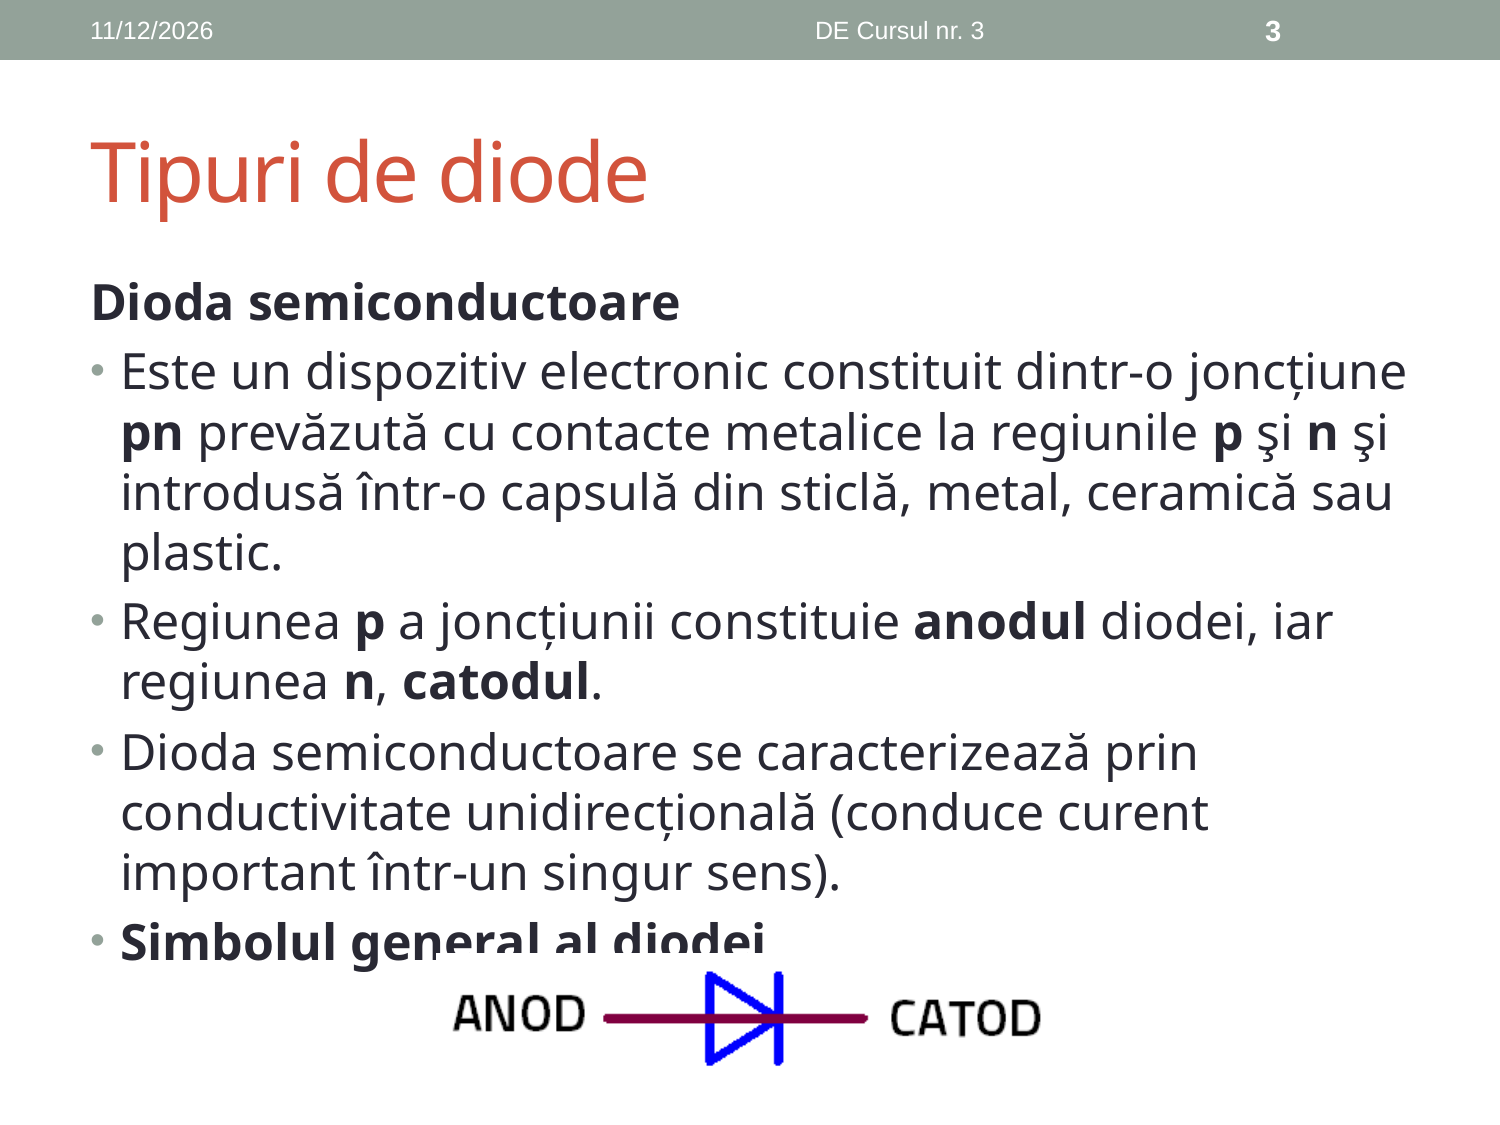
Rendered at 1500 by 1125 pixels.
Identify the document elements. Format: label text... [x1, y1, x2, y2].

footer DE Cursul nr. 3 [562, 3, 1238, 57]
picture [436, 952, 1064, 1088]
list Dioda semiconductoare Este un dispozitiv electronic constituit dintr-o joncțiune pn prevăzută cu contacte metalice la regiunile p şi n şi introdusă într-o capsulă din sticlă, metal, ceramică sau plastic. Regiunea p a joncțiunii constituie anodul diodei, iar regiunea n, catodul. Dioda semiconductoare se caracterizează prin conductivitate unidirecțională (conduce curent important într-un singur sens). Simbolul general al diodei [75, 262, 1425, 1063]
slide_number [75, 3, 550, 57]
slide_number 3 [1250, 3, 1425, 57]
title Tipuri de diode [75, 87, 1425, 250]
